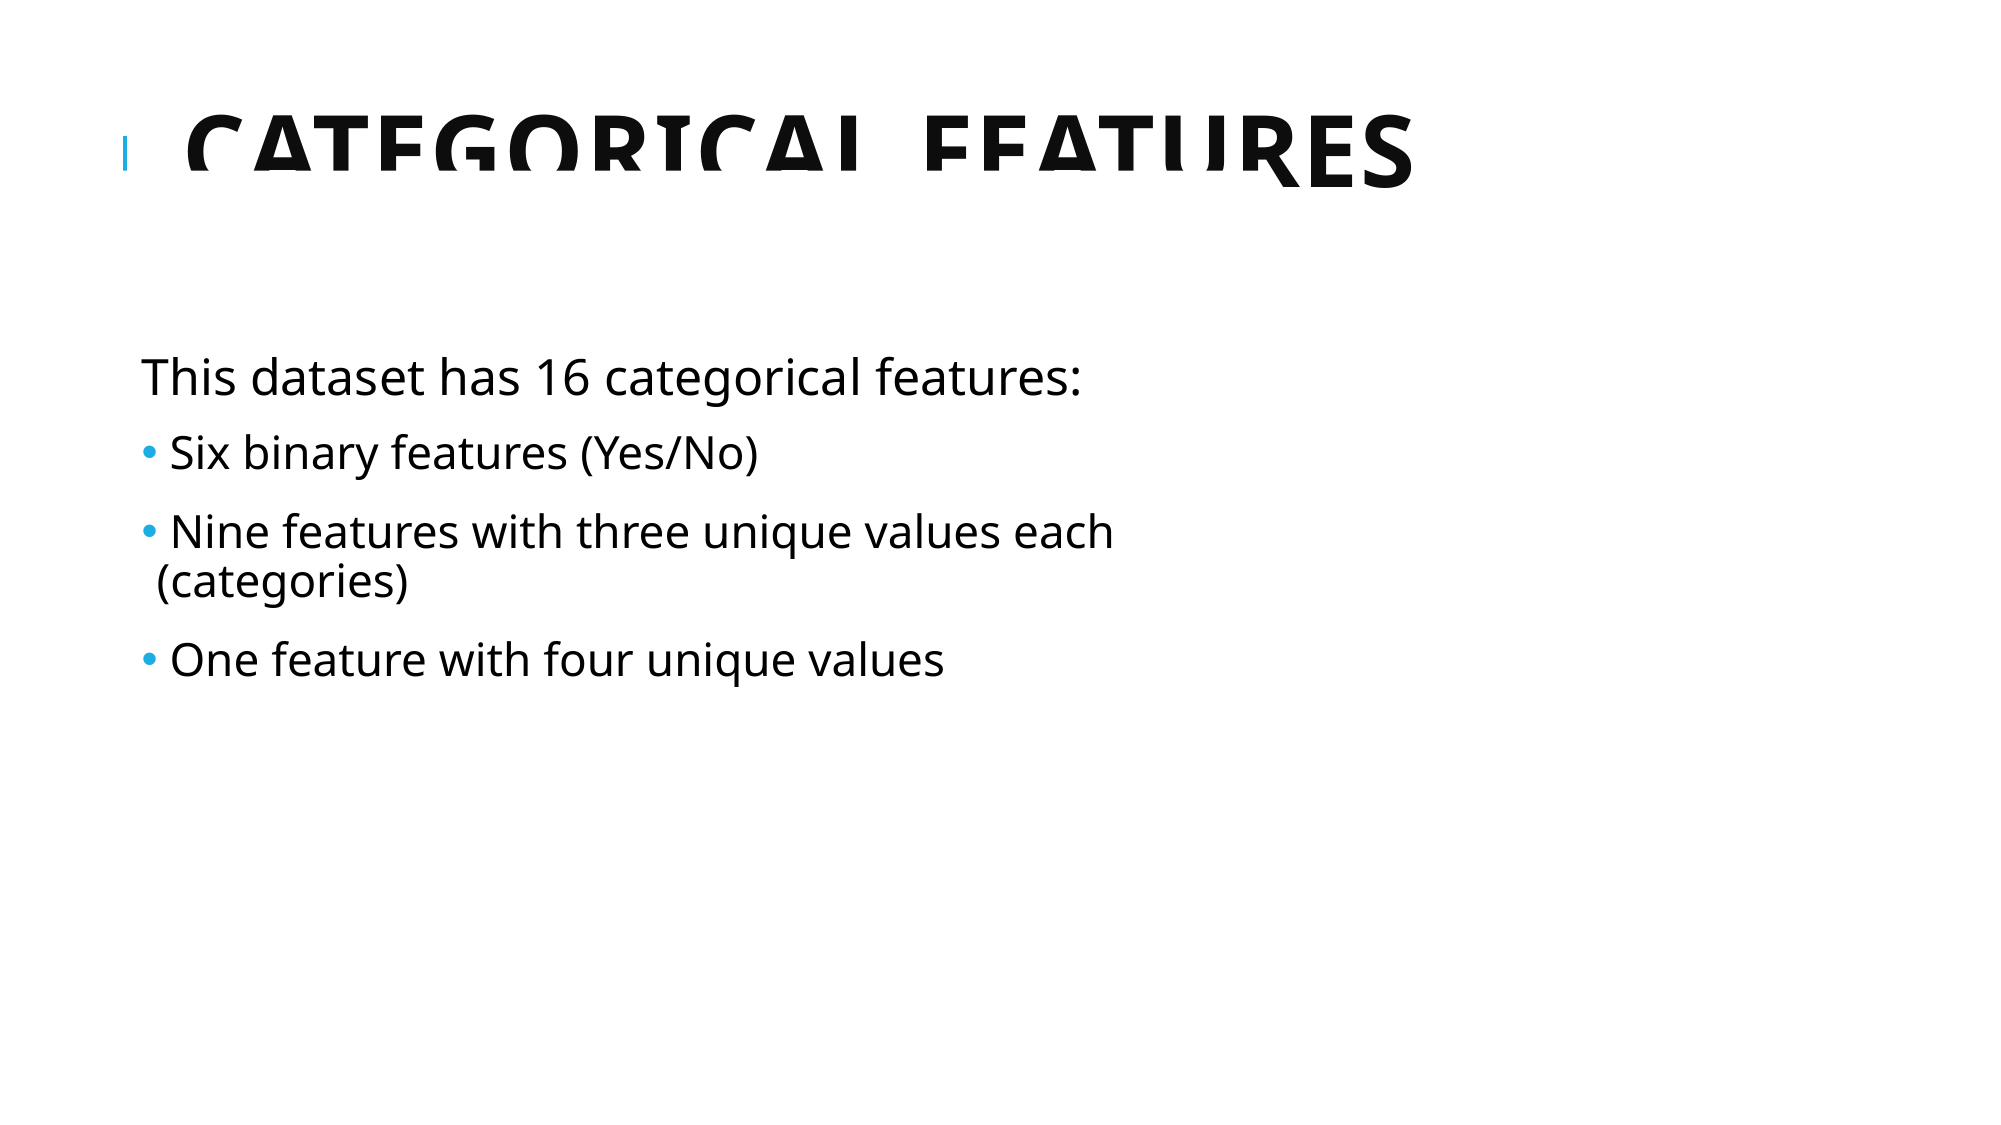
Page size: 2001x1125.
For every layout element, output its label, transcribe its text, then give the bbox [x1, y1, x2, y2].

list This dataset has 16 categorical features: Six binary features (Yes/No) Nine features with three unique values each (categories) One feature with four unique values [89, 170, 1271, 861]
title Categorical features [168, 96, 1763, 342]
